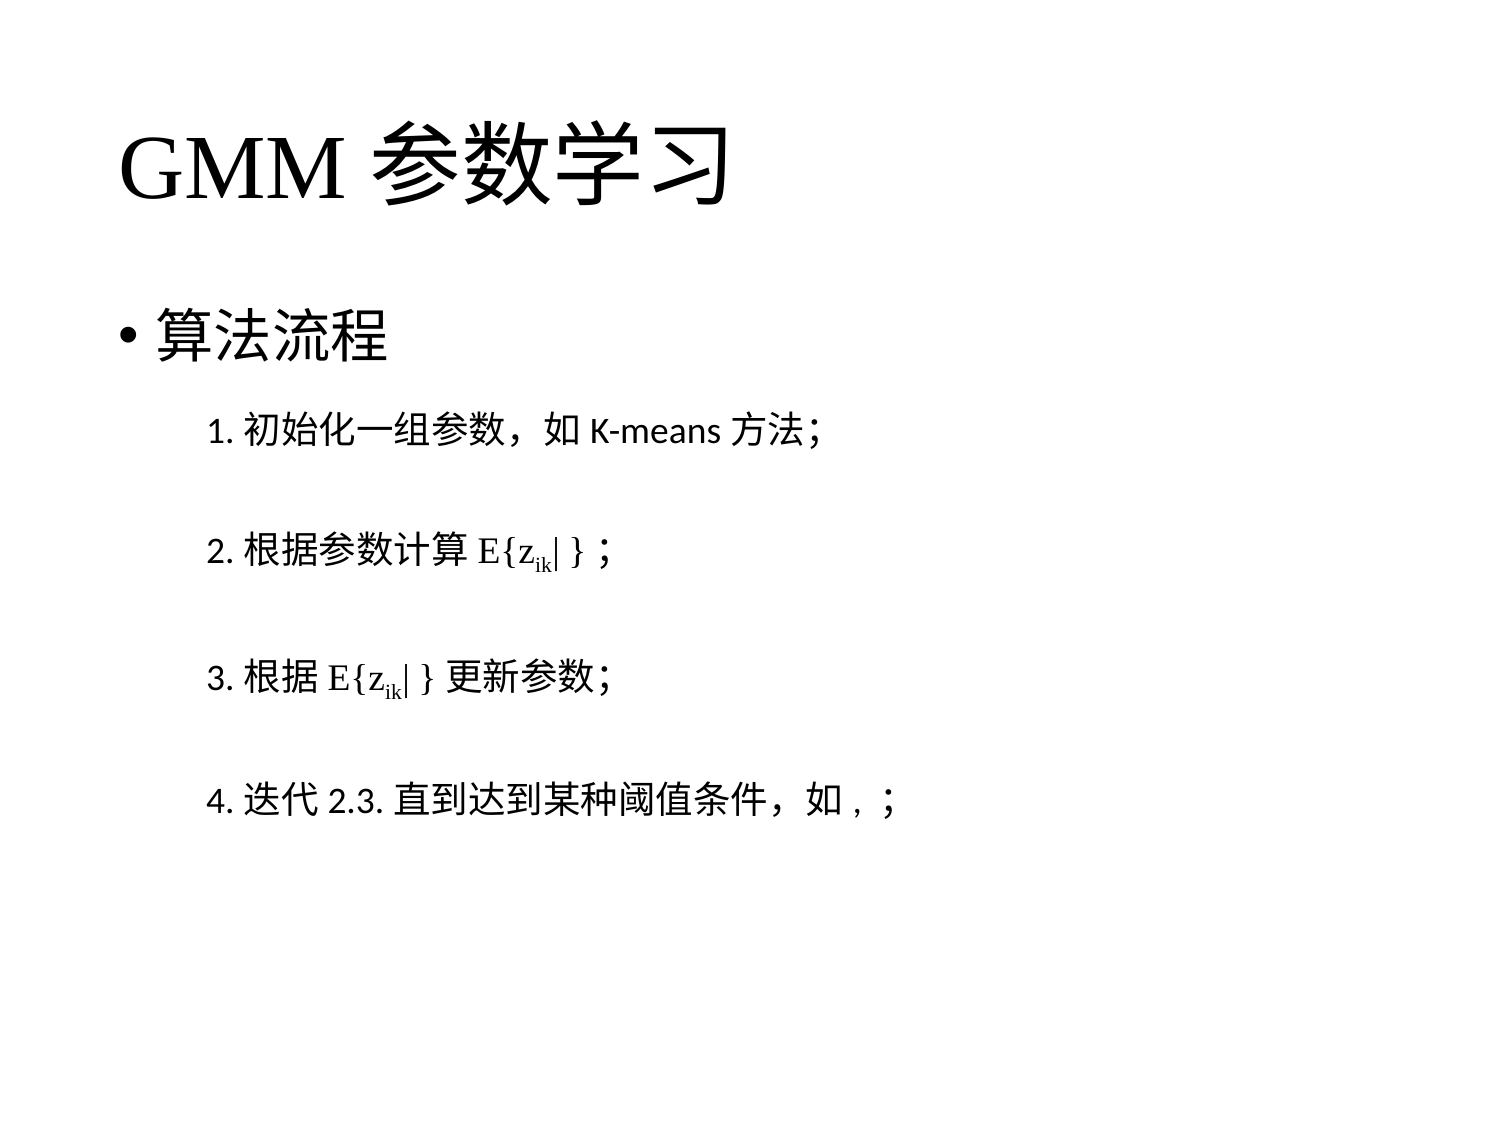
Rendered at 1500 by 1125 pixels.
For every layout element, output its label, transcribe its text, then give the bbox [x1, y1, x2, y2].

list 算法流程 [103, 299, 1397, 1014]
title GMM参数学习 [103, 59, 1397, 278]
